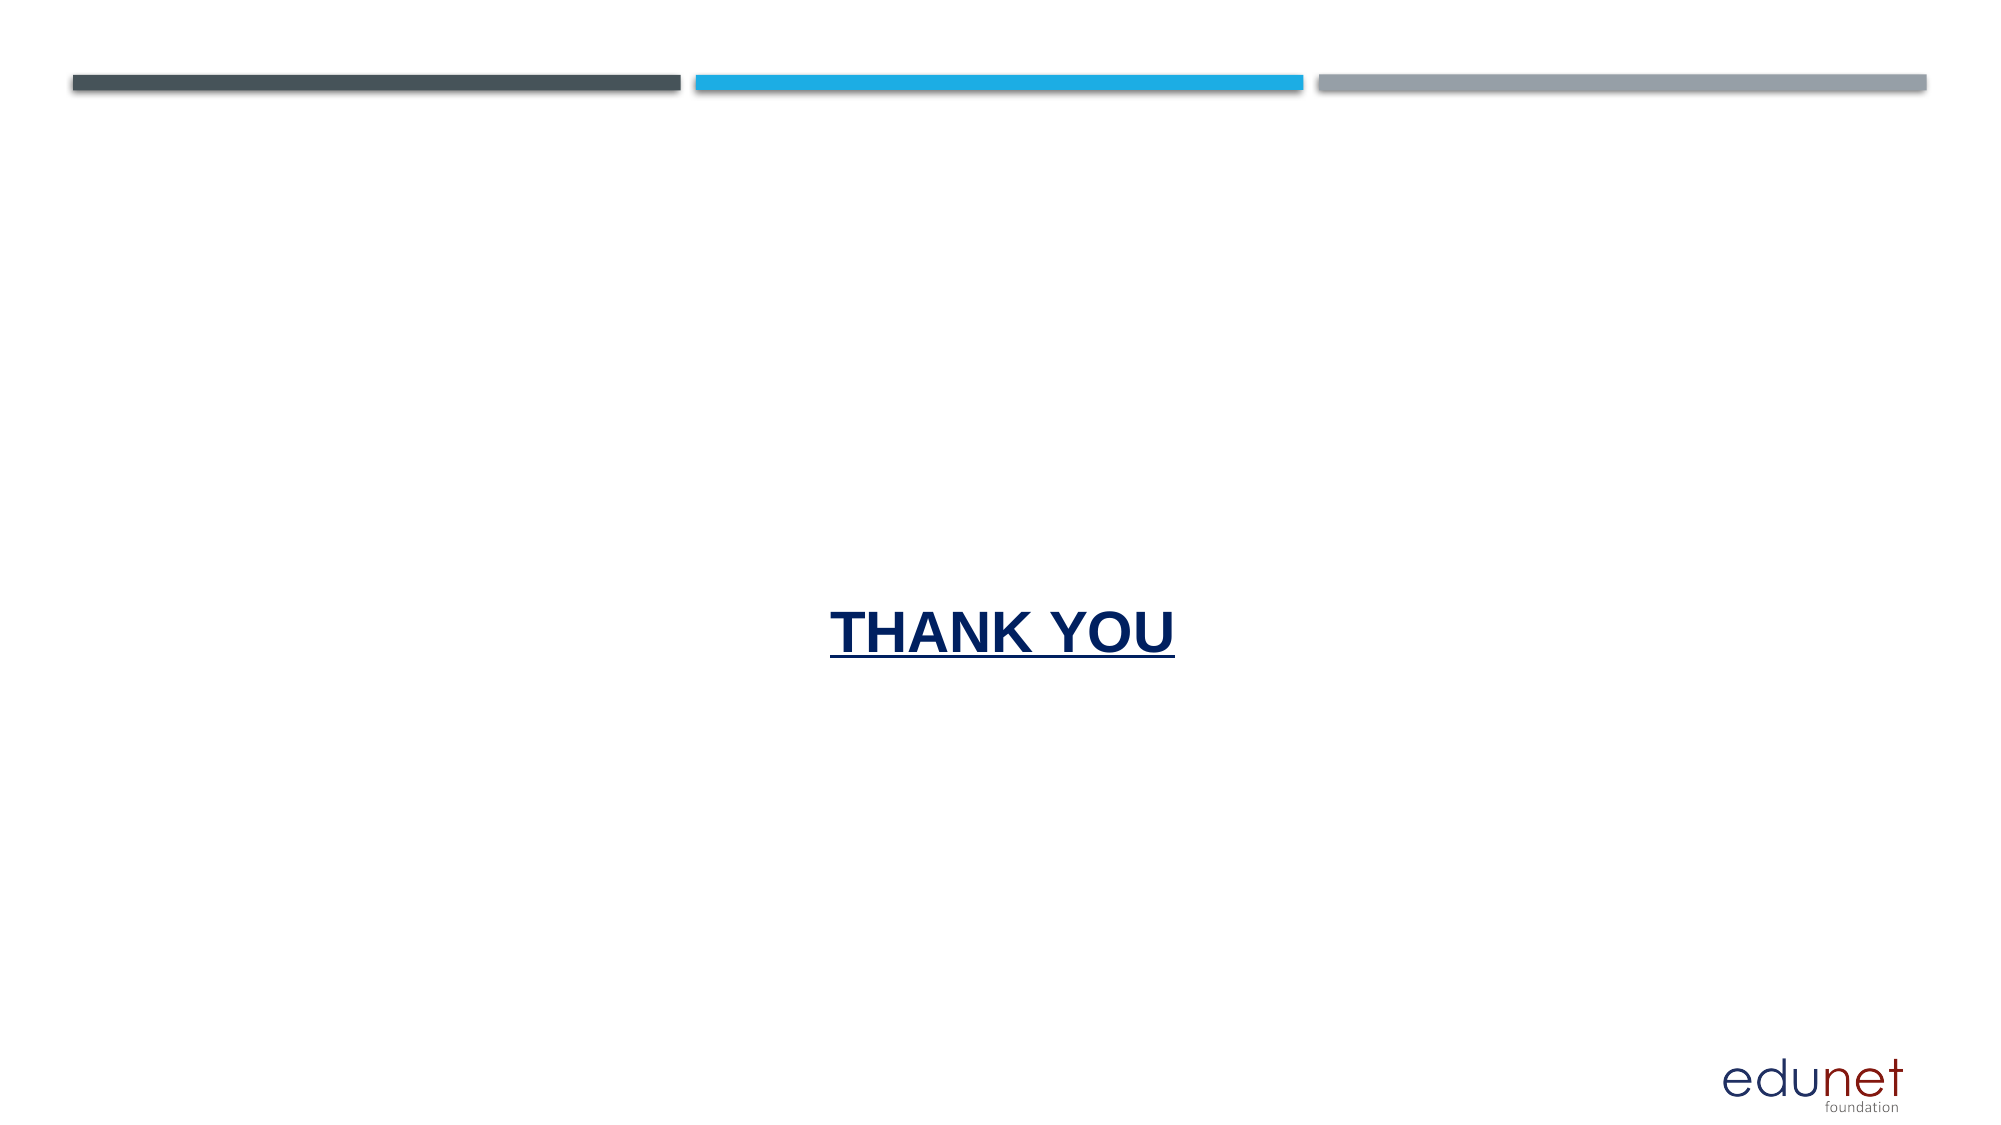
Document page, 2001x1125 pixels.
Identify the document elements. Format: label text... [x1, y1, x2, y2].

title THANK YOU [240, 453, 1766, 672]
picture [1719, 1056, 1905, 1116]
